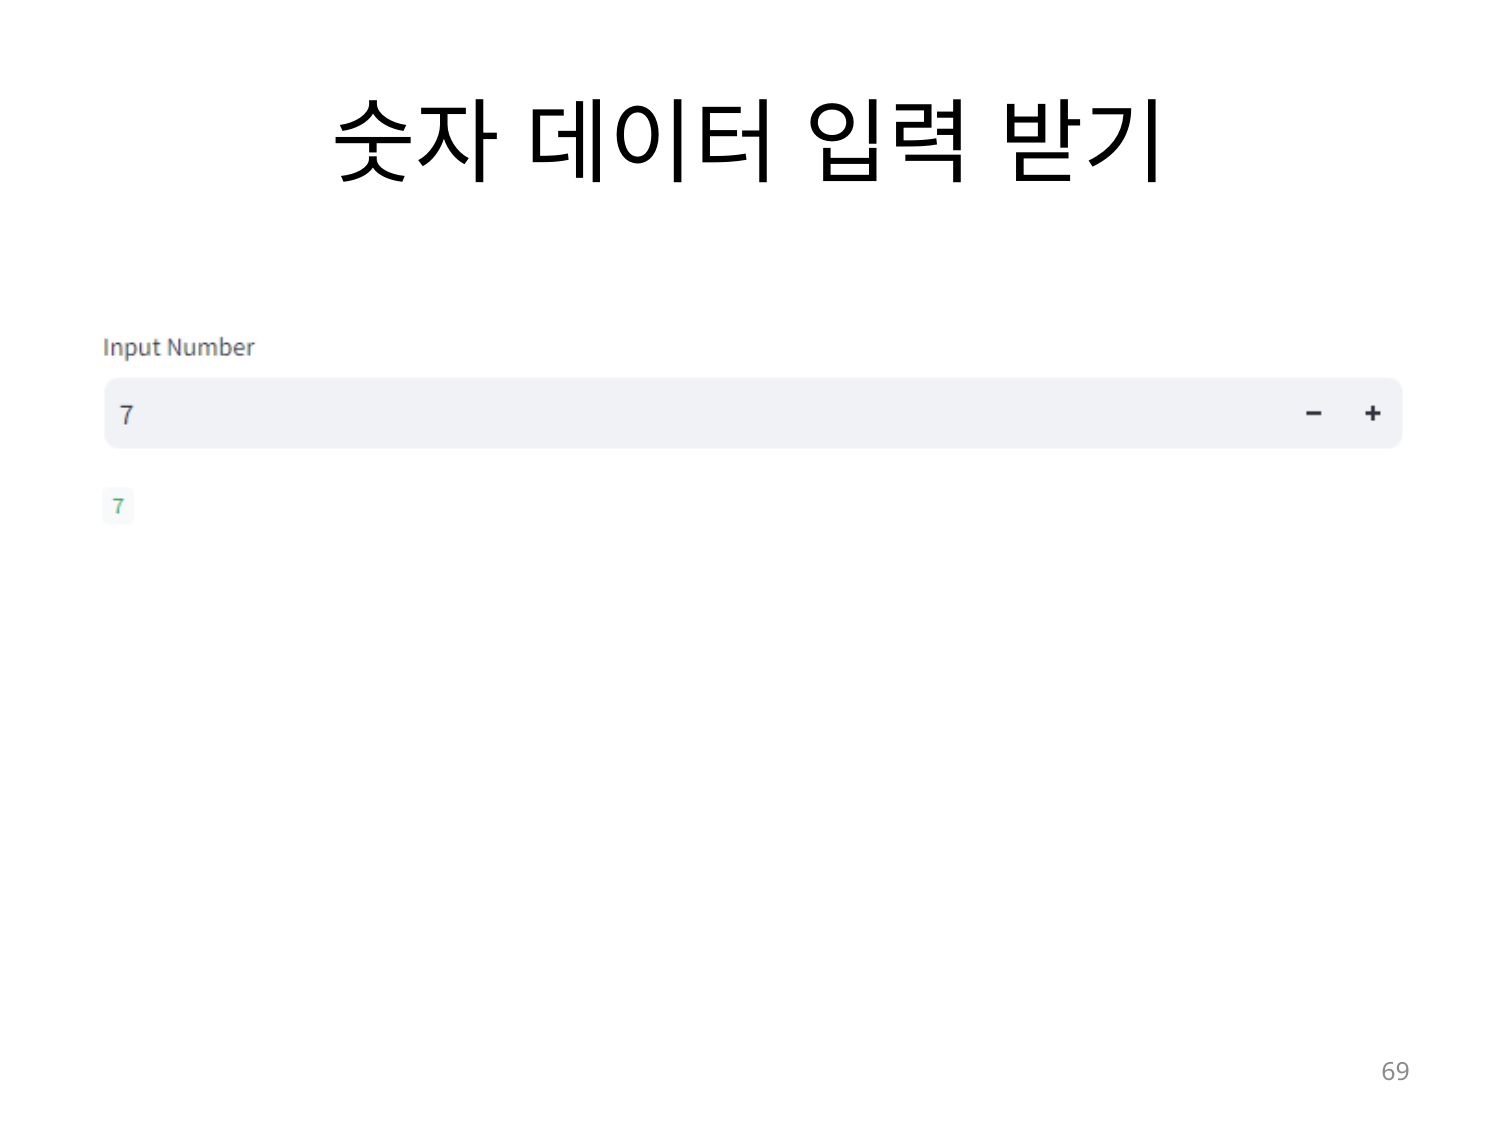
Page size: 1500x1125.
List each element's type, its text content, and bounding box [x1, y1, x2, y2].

slide_number 69 [1074, 1042, 1425, 1103]
picture [29, 278, 1465, 551]
title 숫자 데이터 입력 받기 [75, 45, 1425, 233]
